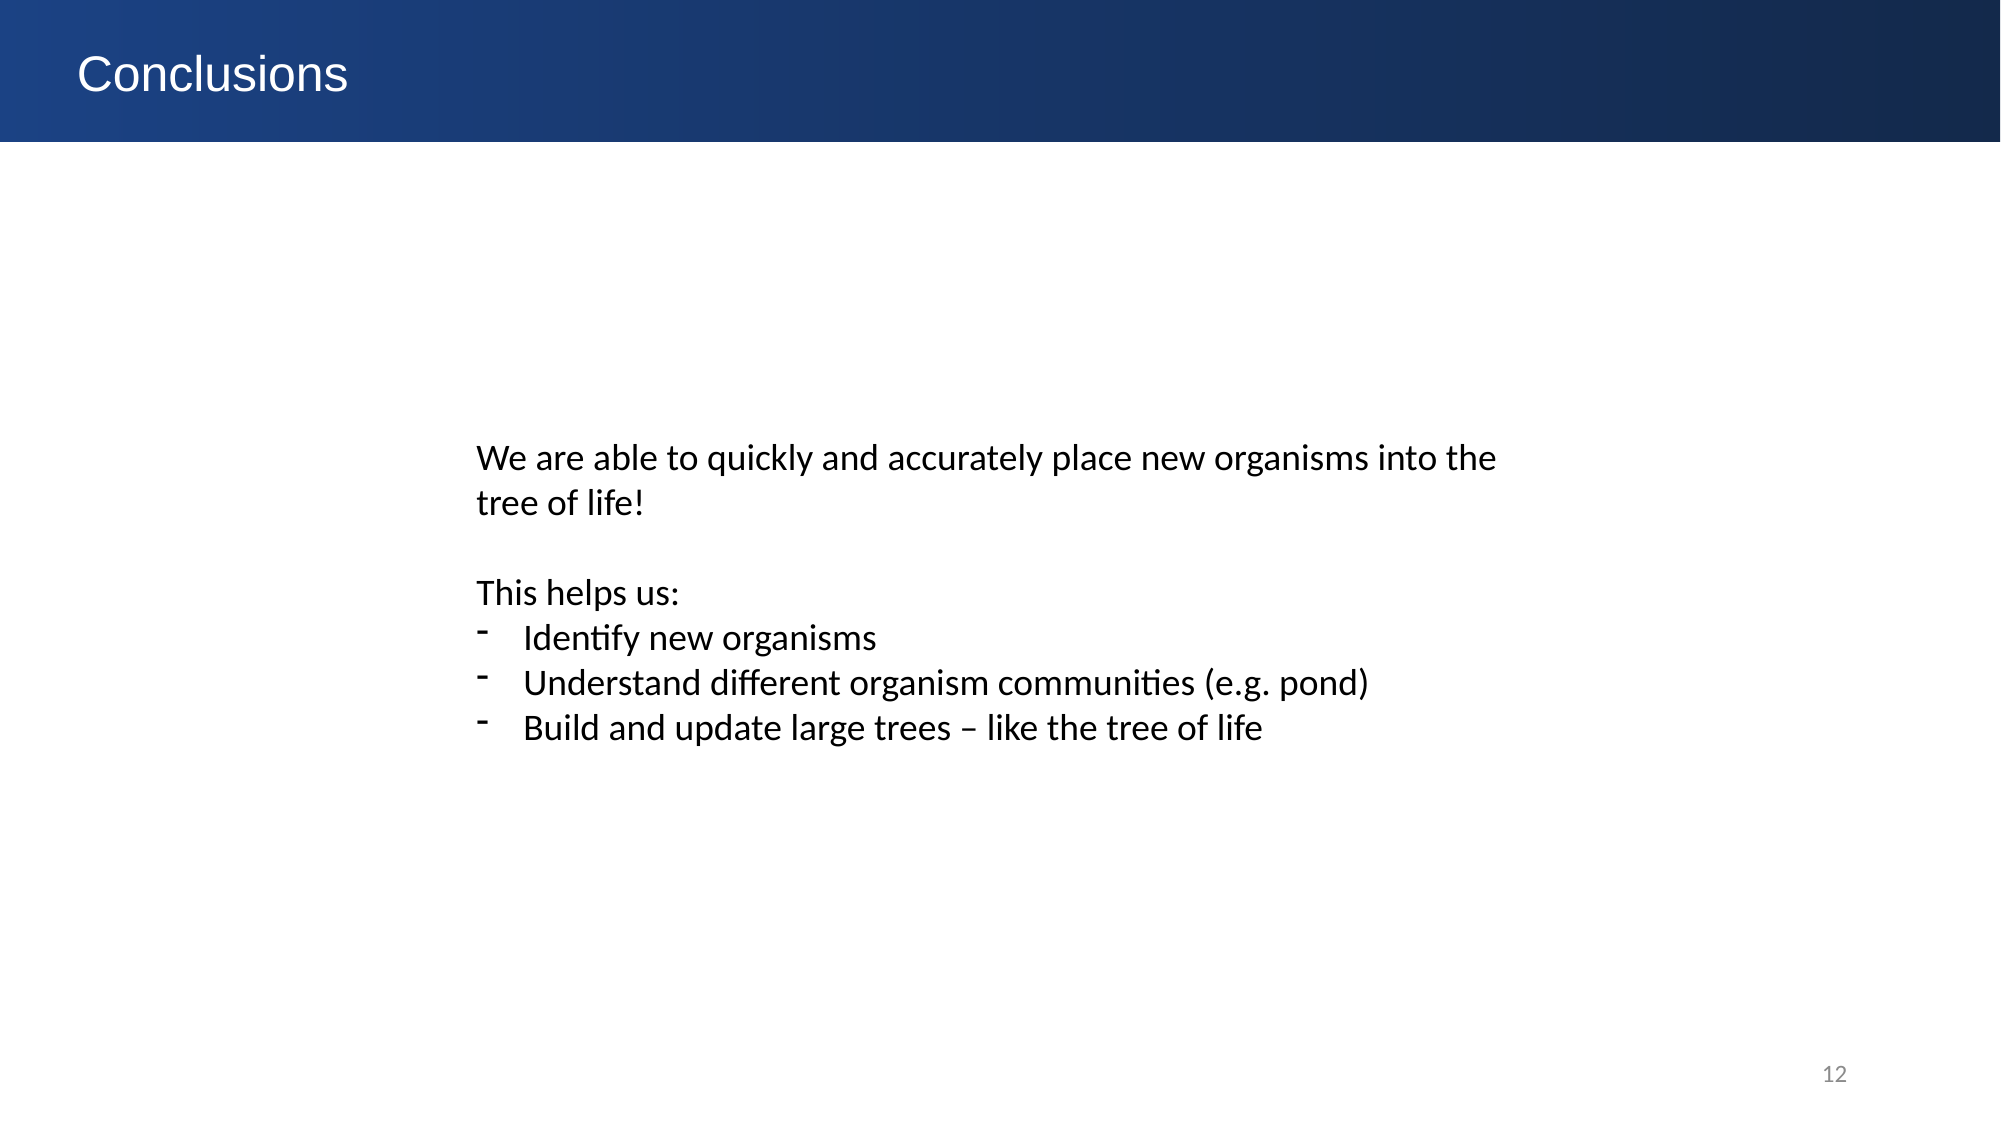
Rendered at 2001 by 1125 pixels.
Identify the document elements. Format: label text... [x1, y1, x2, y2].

text_box [0, 0, 2000, 142]
text_box We are able to quickly and accurately place new organisms into the tree of life! This helps us: Identify new organisms Understand different organism communities (e.g. pond) Build and update large trees – like the tree of life [461, 425, 1539, 755]
text_box Conclusions [61, 33, 1852, 109]
slide_number 12 [1412, 1042, 1863, 1103]
